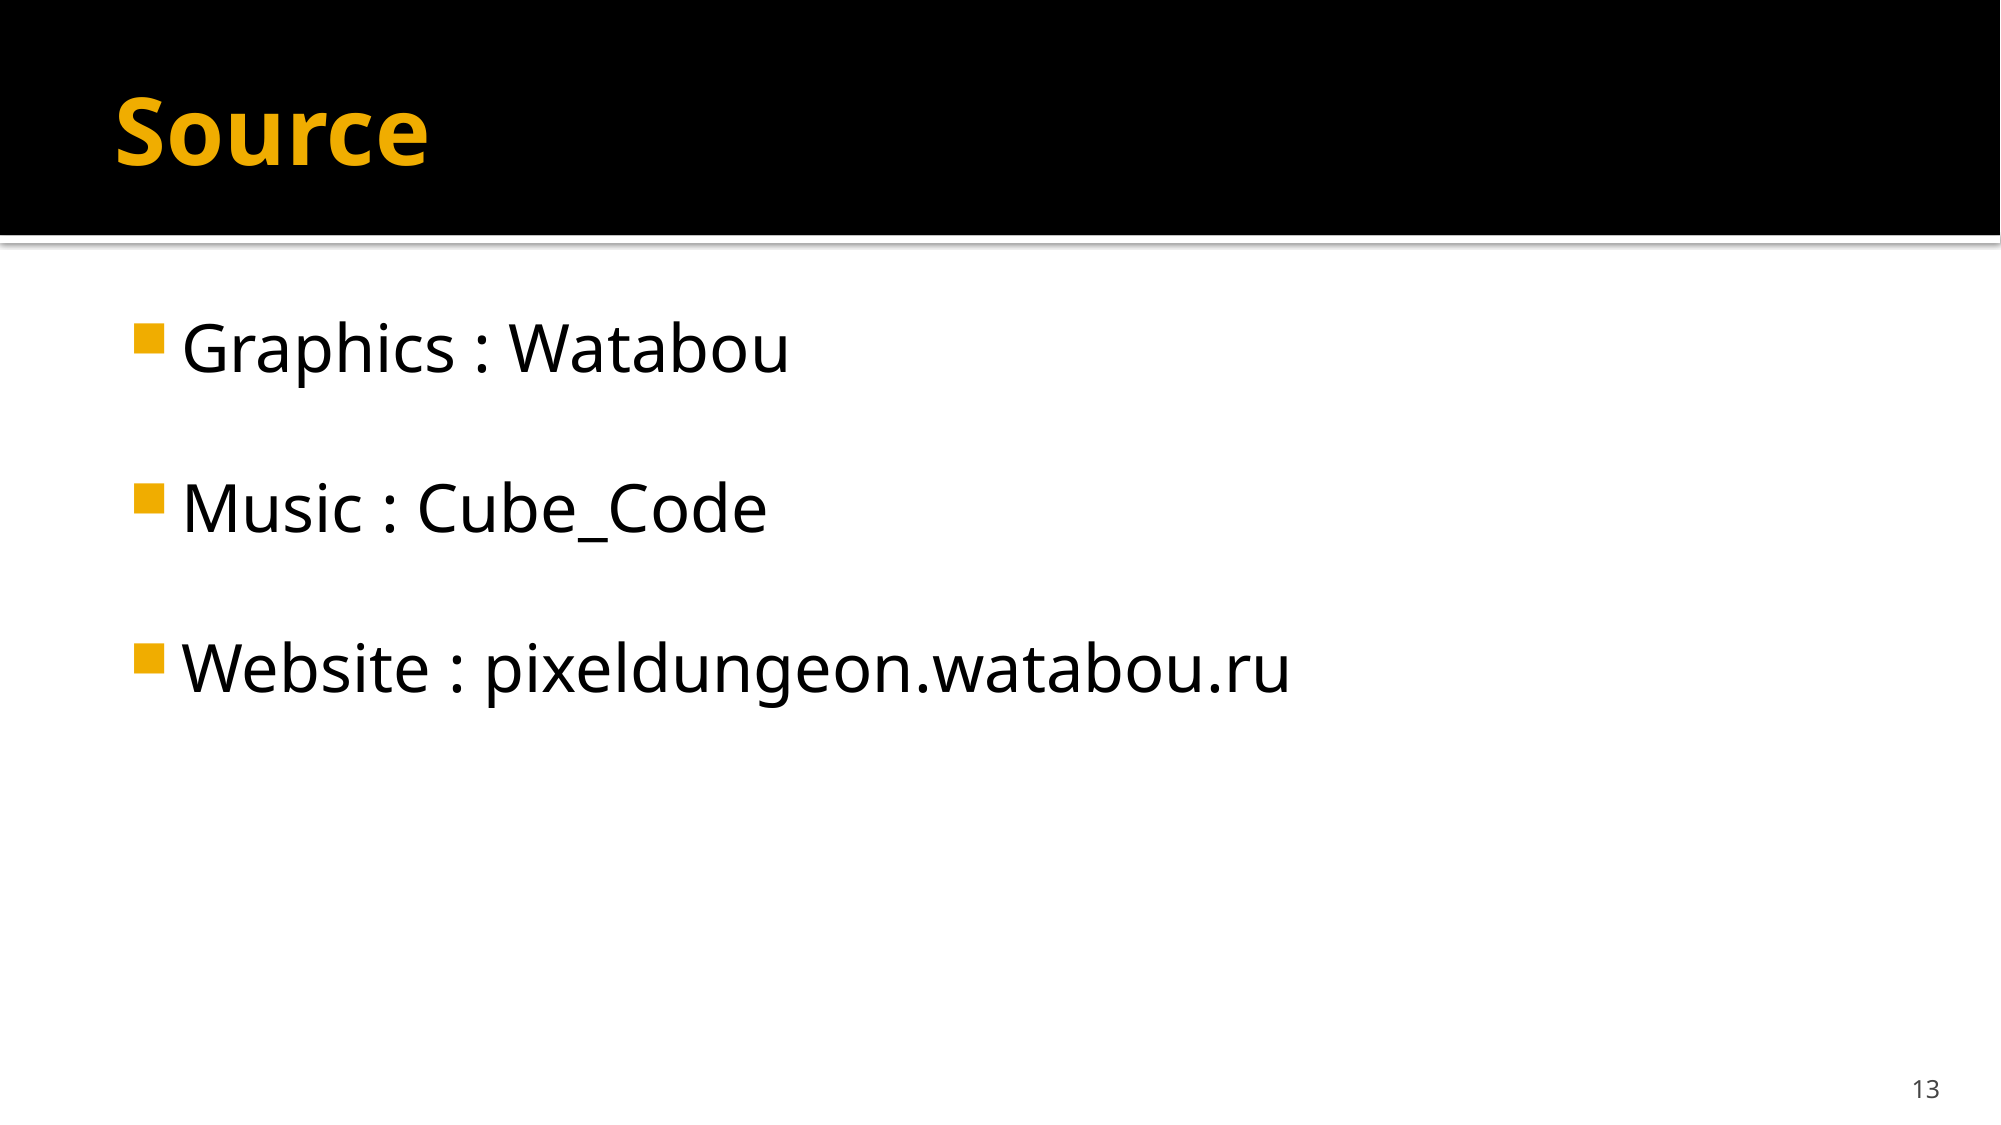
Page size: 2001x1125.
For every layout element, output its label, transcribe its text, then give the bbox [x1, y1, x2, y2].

title Source [99, 25, 1900, 231]
list Graphics : Watabou Music : Cube_Code Website : pixeldungeon.watabou.ru [99, 291, 1900, 1050]
slide_number 13 [1794, 1062, 1955, 1108]
